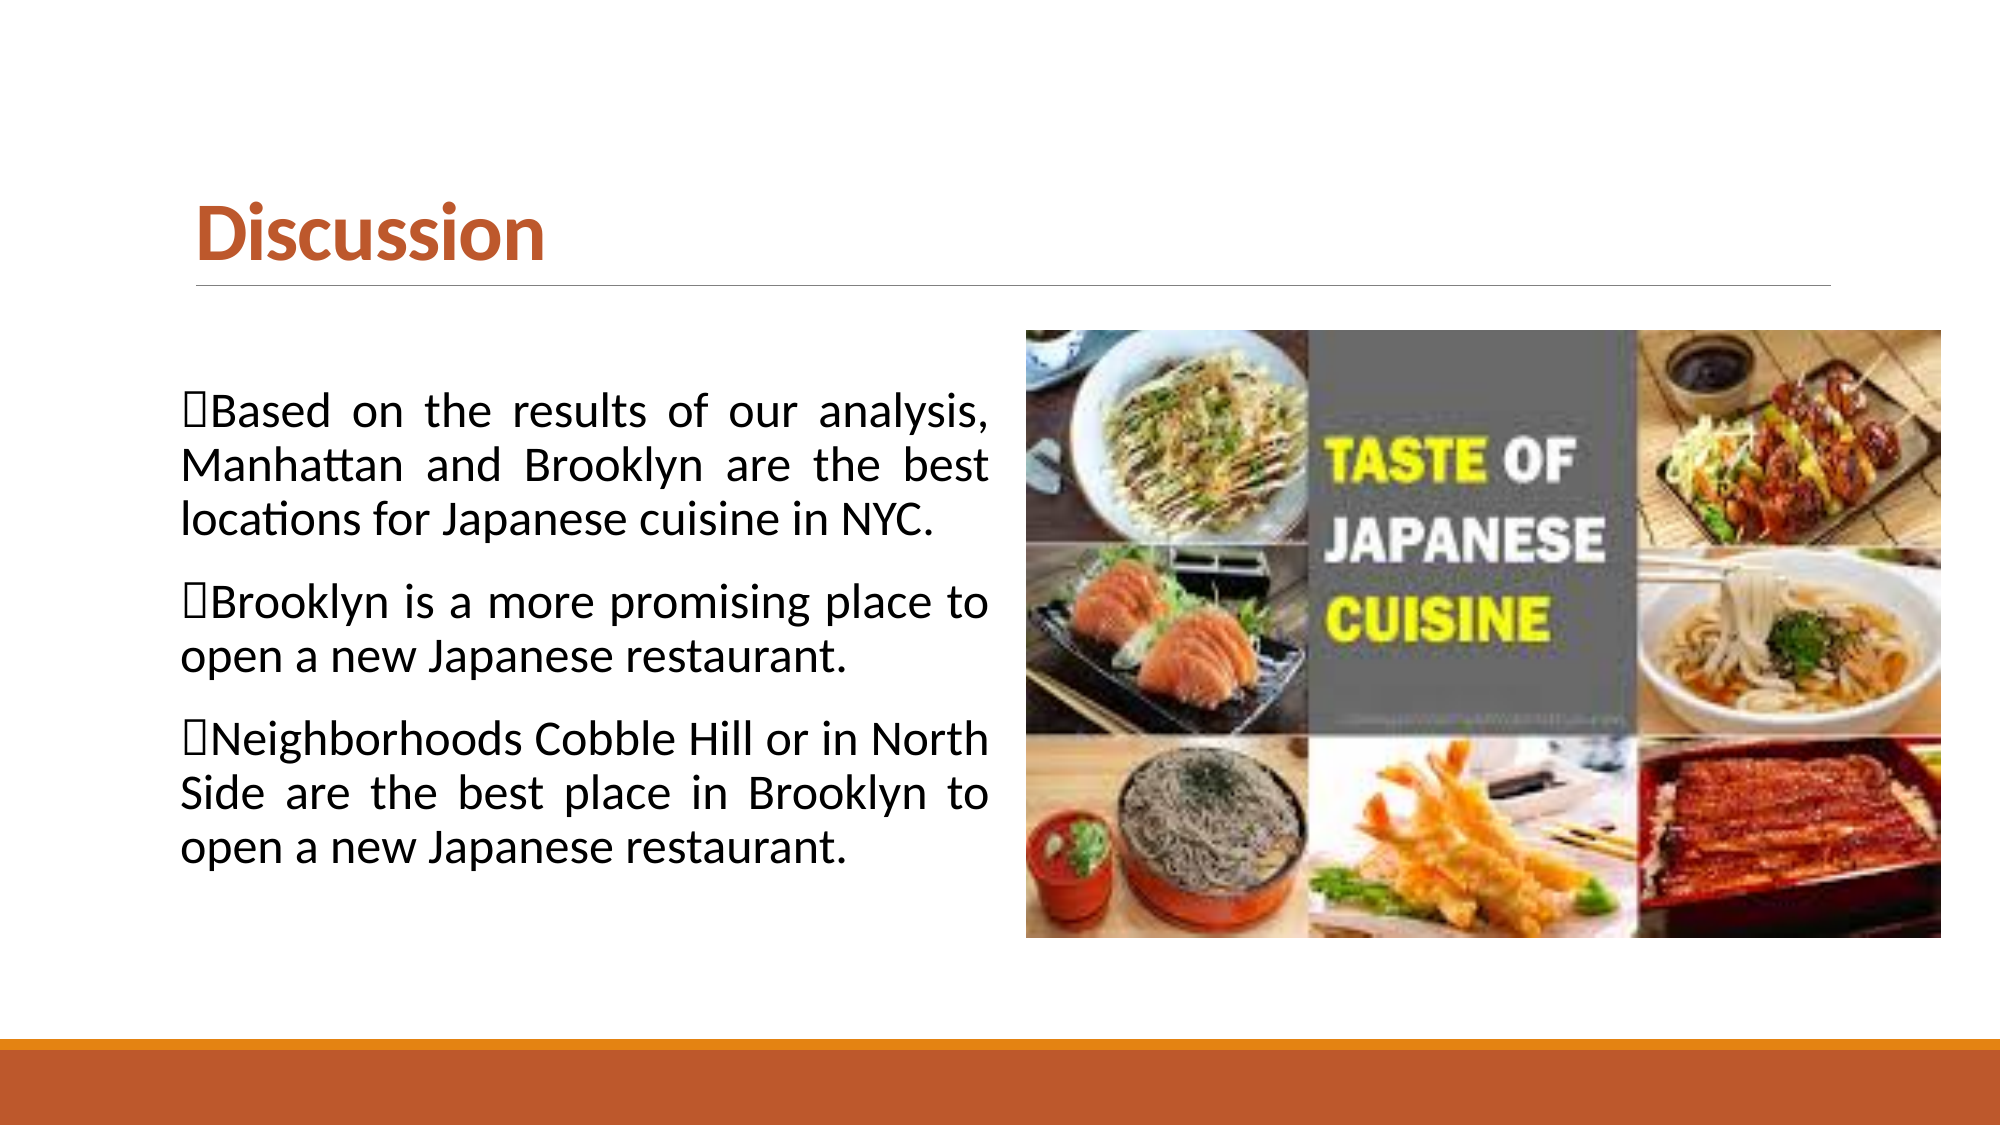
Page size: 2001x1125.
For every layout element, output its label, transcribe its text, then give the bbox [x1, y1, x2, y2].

list Based on the results of our analysis, Manhattan and Brooklyn are the best locations for Japanese cuisine in NYC. Brooklyn is a more promising place to open a new Japanese restaurant. Neighborhoods Cobble Hill or in North Side are the best place in Brooklyn to open a new Japanese restaurant. [180, 302, 990, 963]
title Discussion [180, 47, 1830, 285]
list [1025, 329, 1942, 938]
